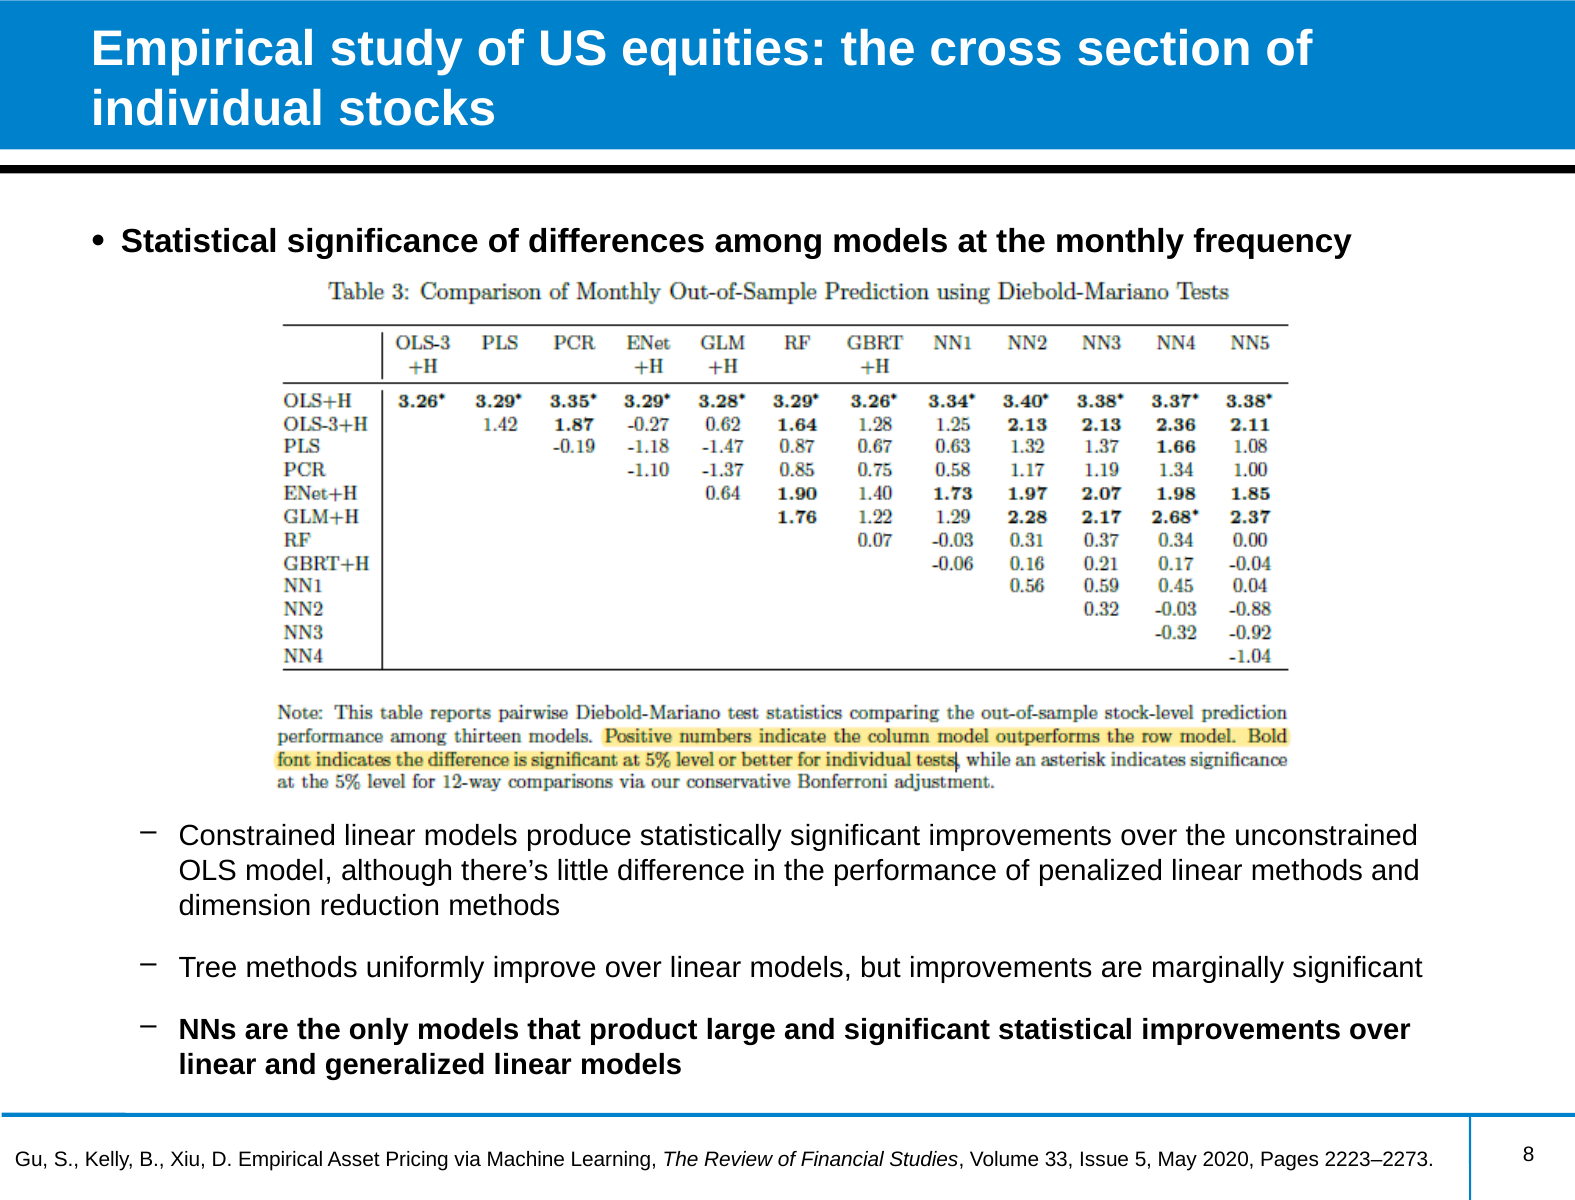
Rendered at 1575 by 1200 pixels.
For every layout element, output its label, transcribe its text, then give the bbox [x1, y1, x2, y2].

text_box Statistical significance of differences among models at the monthly frequency Constrained linear models produce statistically significant improvements over the unconstrained OLS model, although there’s little difference in the performance of penalized linear methods and dimension reduction methods Tree methods uniformly improve over linear models, but improvements are marginally significant NNs are the only models that product large and significant statistical improvements over linear and generalized linear models [74, 211, 1501, 1072]
picture [266, 262, 1309, 807]
slide_number 8 [1182, 1132, 1551, 1184]
text_box Gu, S., Kelly, B., Xiu, D. Empirical Asset Pricing via Machine Learning, The Review of Financial Studies, Volume 33, Issue 5, May 2020, Pages 2223–2273. [0, 1137, 1475, 1178]
title Empirical study of US equities: the cross section of individual stocks [75, 7, 1500, 143]
